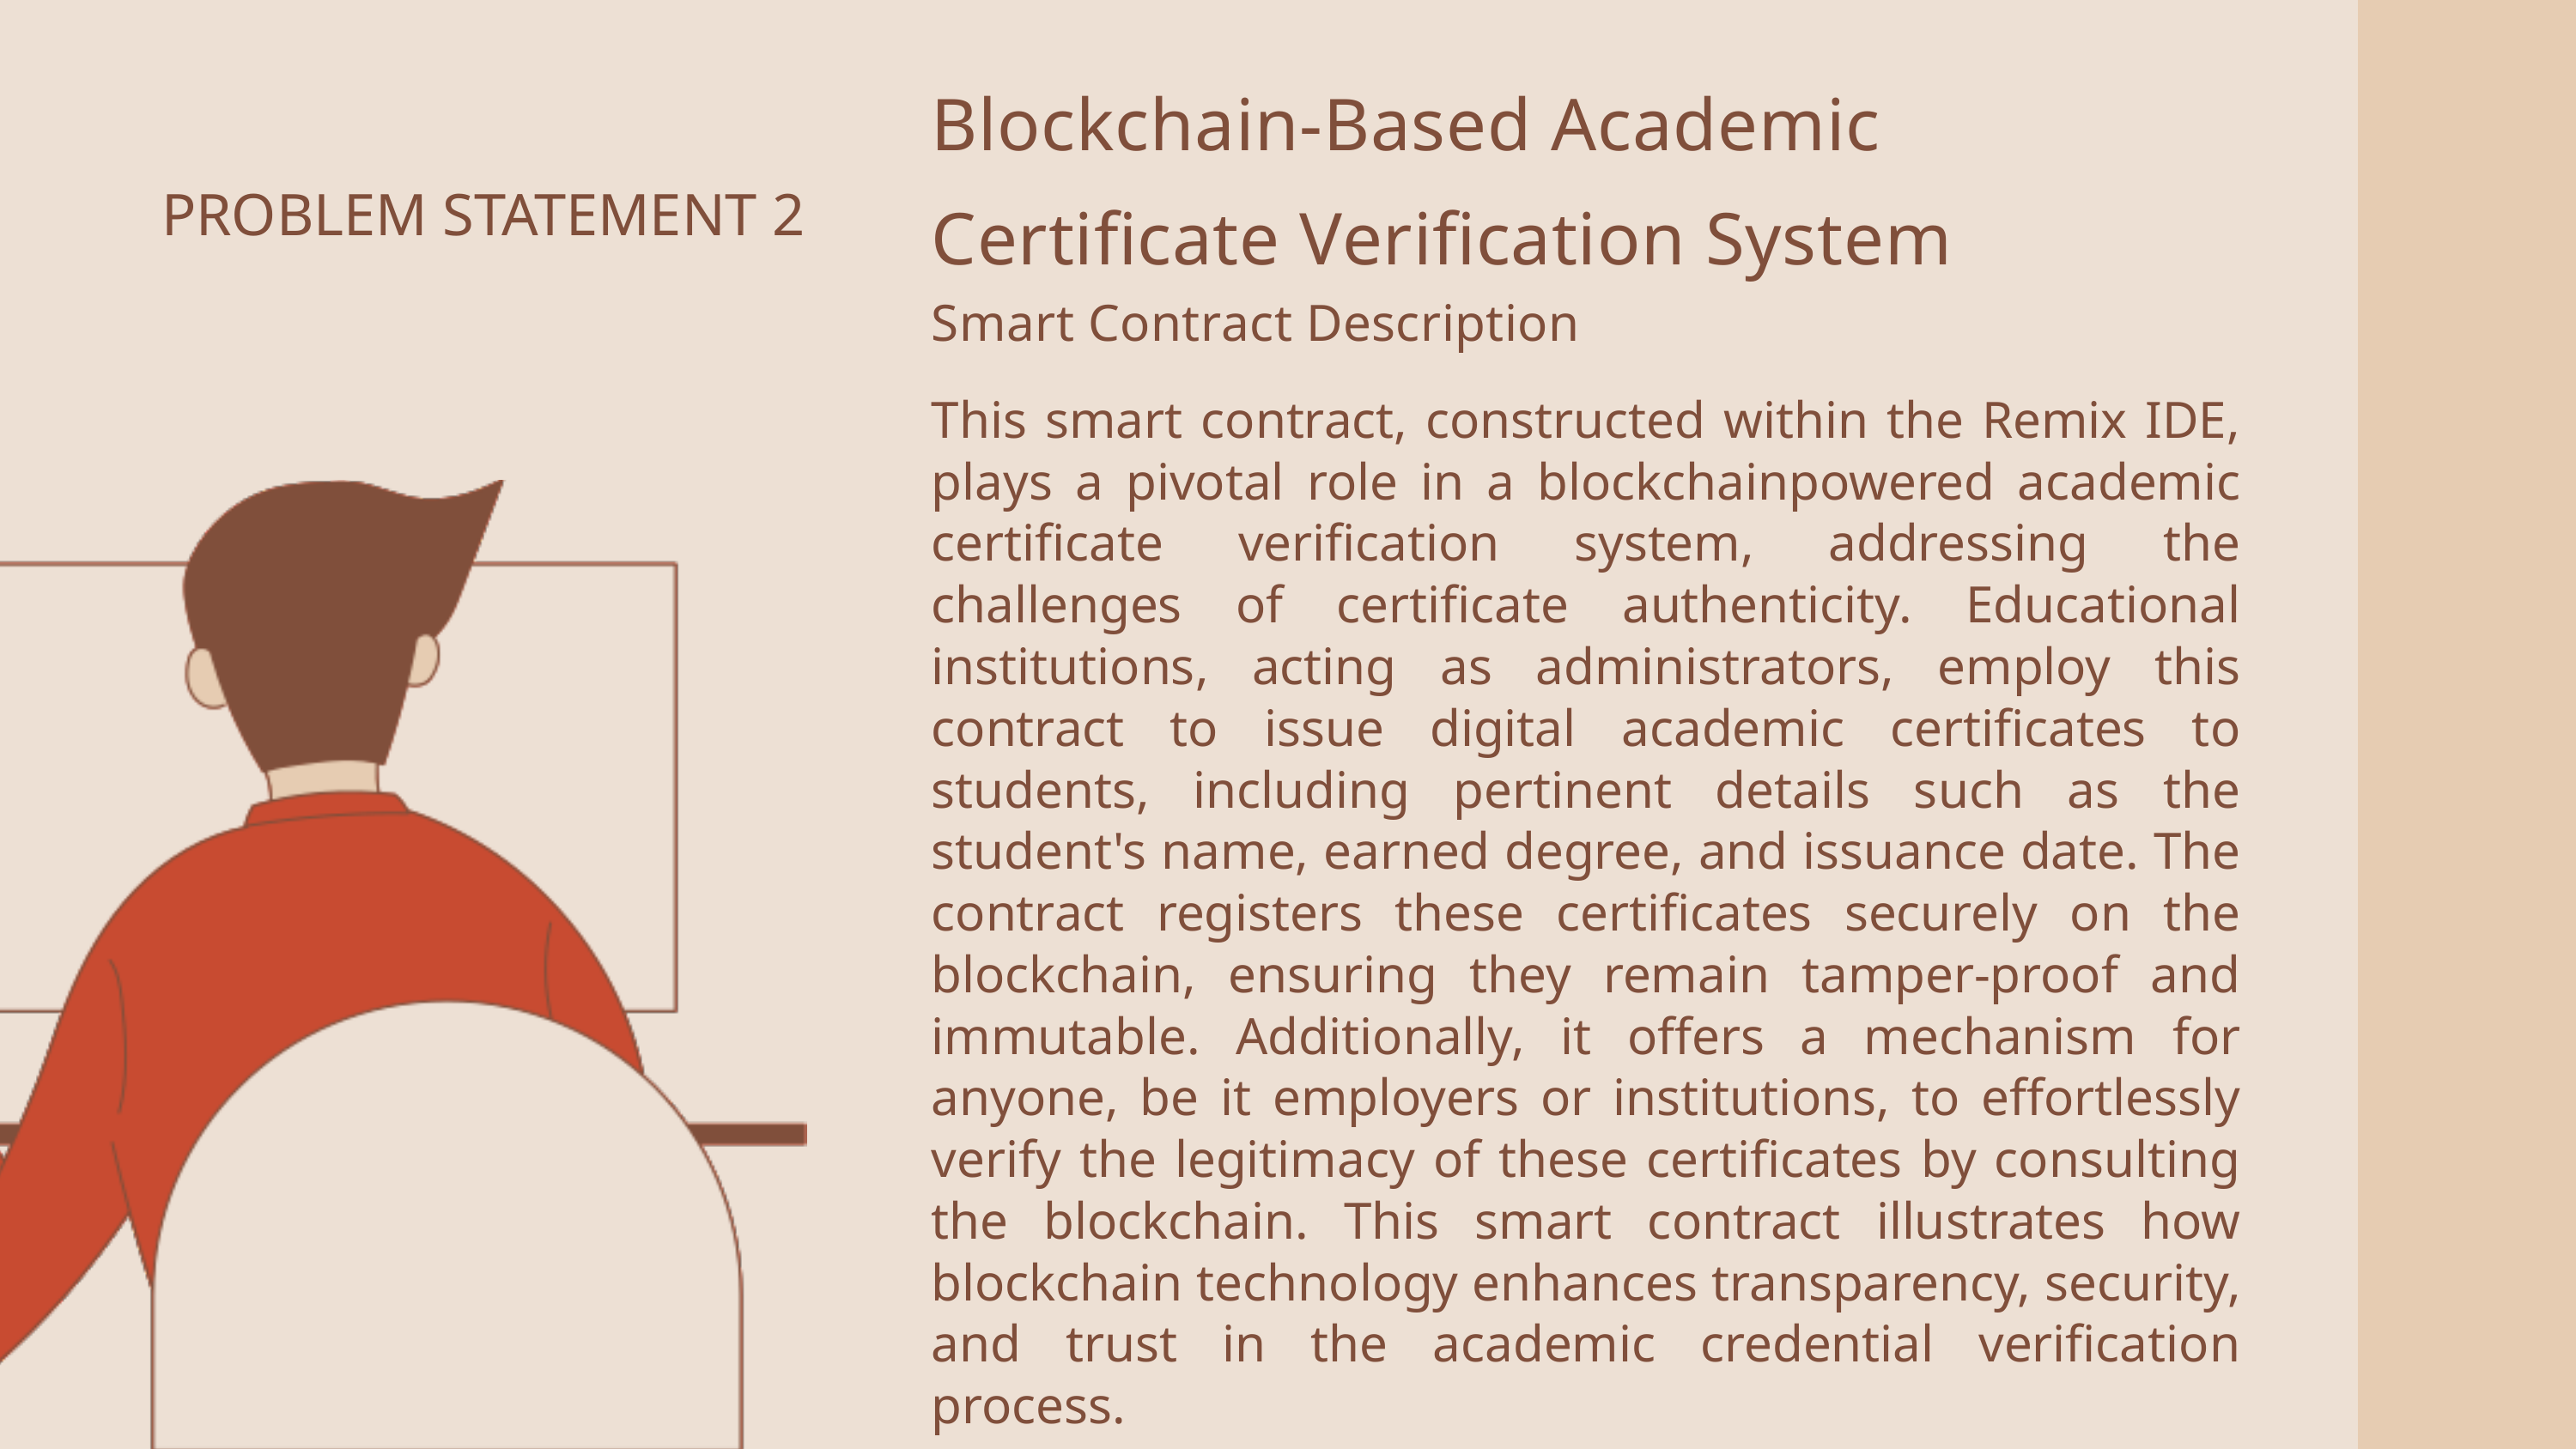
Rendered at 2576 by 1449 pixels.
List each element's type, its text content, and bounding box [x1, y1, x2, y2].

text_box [2357, 0, 2576, 1449]
text_box PROBLEM STATEMENT 2 [161, 179, 808, 247]
text_box This smart contract, constructed within the Remix IDE, plays a pivotal role in a blockchainpowered academic certificate verification system, addressing the challenges of certificate authenticity. Educational institutions, acting as administrators, employ this contract to issue digital academic certificates to students, including pertinent details such as the student's name, earned degree, and issuance date. The contract registers these certificates securely on the blockchain, ensuring they remain tamper-proof and immutable. Additionally, it offers a mechanism for anyone, be it employers or institutions, to effortlessly verify the legitimacy of these certificates by consulting the blockchain. This smart contract illustrates how blockchain technology enhances transparency, security, and trust in the academic credential verification process. [931, 386, 2241, 1434]
text_box [0, 480, 807, 1449]
text_box Blockchain-Based Academic Certificate Verification System [931, 50, 2101, 280]
text_box Smart Contract Description [931, 280, 1614, 352]
